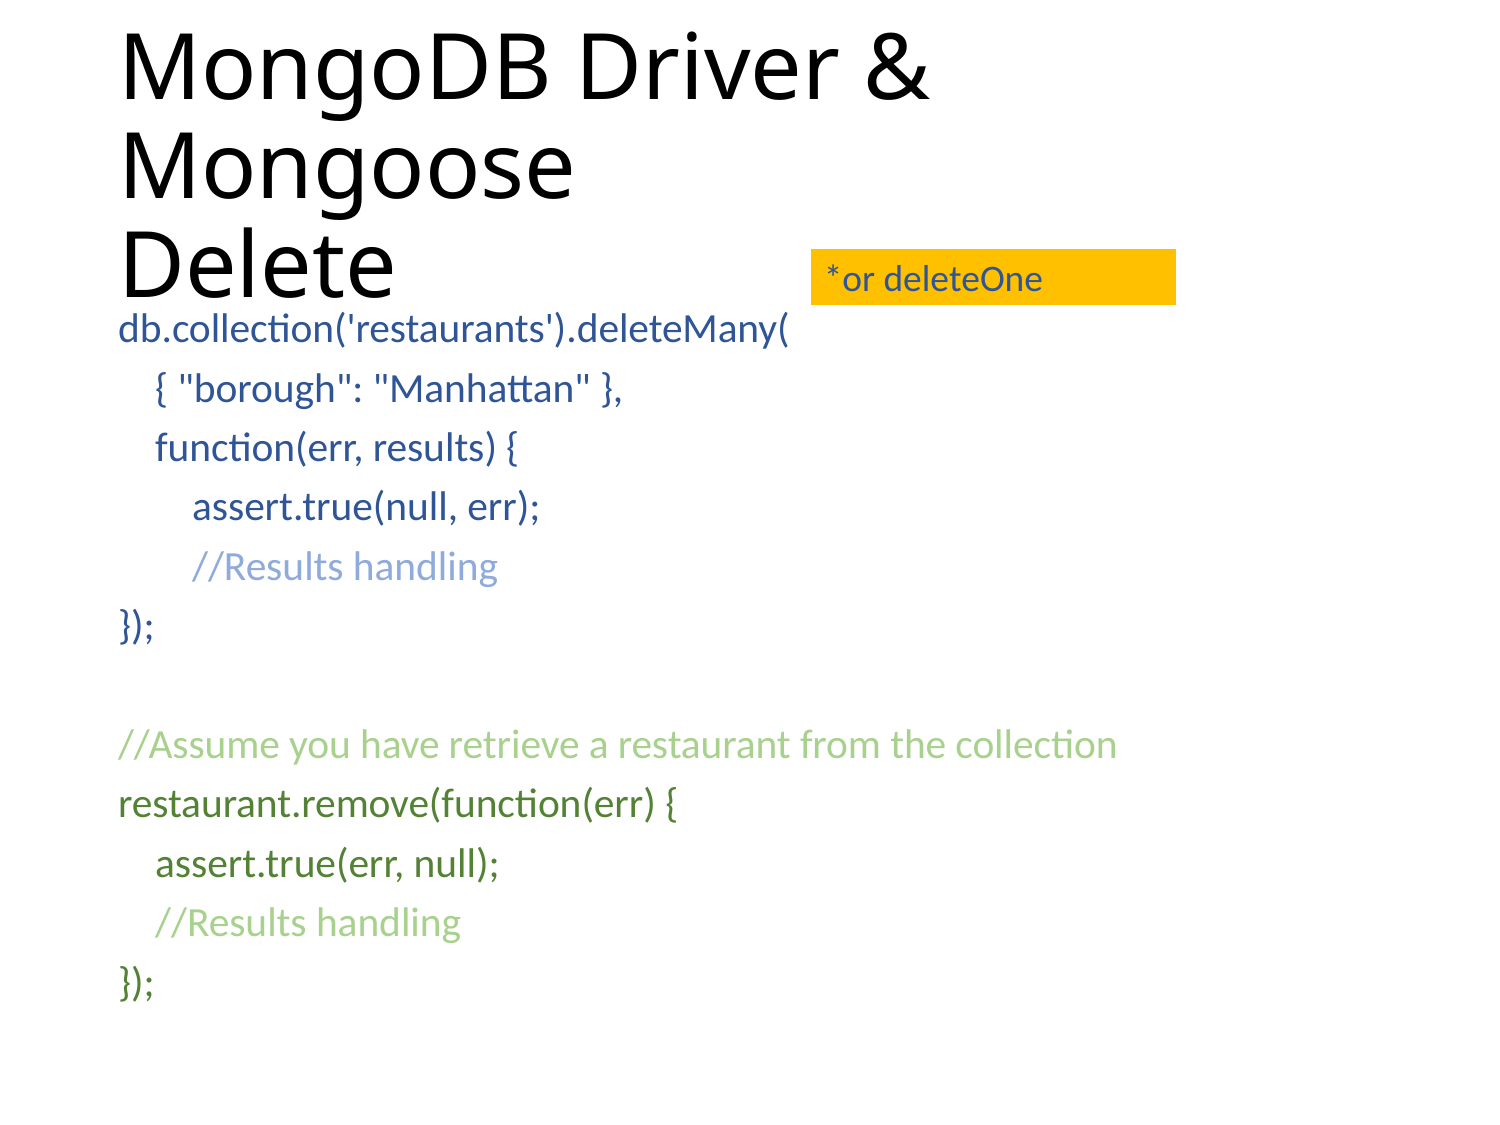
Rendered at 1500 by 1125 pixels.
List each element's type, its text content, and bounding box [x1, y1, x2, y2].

list db.collection('restaurants').deleteMany( { "borough": "Manhattan" }, function(err, results) { assert.true(null, err); //Results handling }); //Assume you have retrieve a restaurant from the collection restaurant.remove(function(err) { assert.true(err, null); //Results handling }); [103, 299, 1397, 1014]
title MongoDB Driver & Mongoose Delete [103, 59, 1397, 278]
text_box *or deleteOne [807, 245, 1180, 308]
